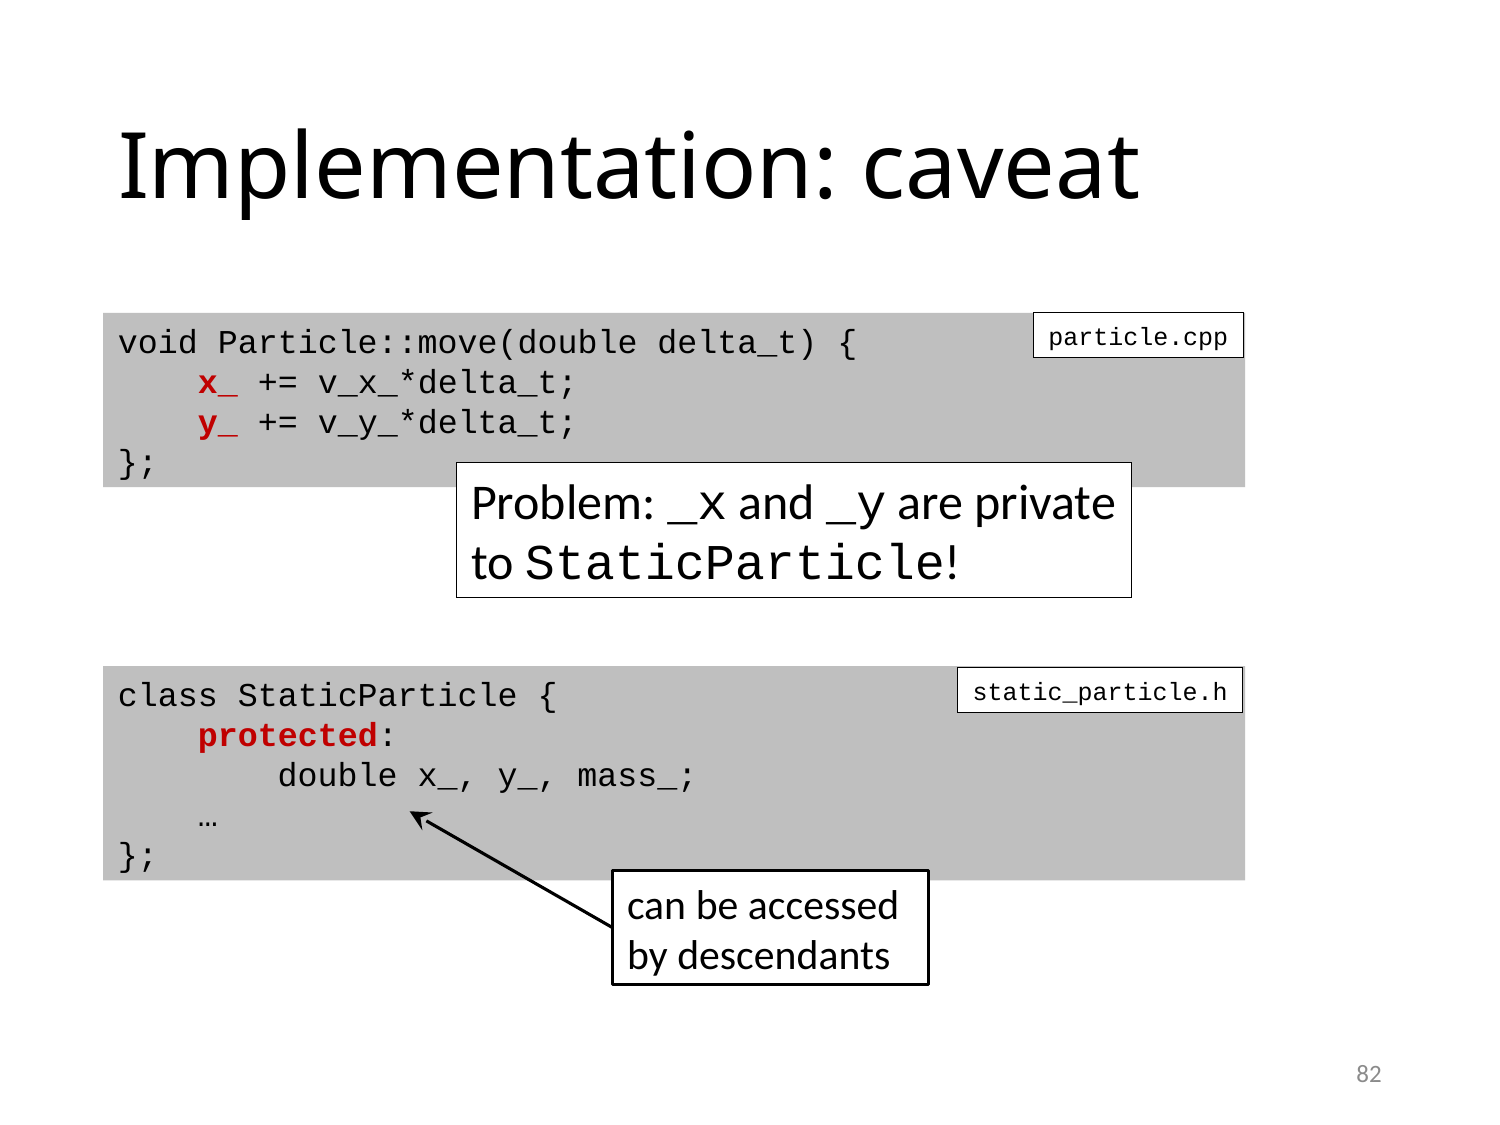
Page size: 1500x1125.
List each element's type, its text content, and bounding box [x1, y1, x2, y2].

text_box Problem: _x and _y are private to StaticParticle! [456, 490, 1132, 598]
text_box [103, 665, 1246, 884]
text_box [103, 312, 1246, 490]
slide_number 82 [1059, 1042, 1397, 1103]
title Implementation: caveat [103, 59, 1397, 278]
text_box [409, 811, 929, 987]
